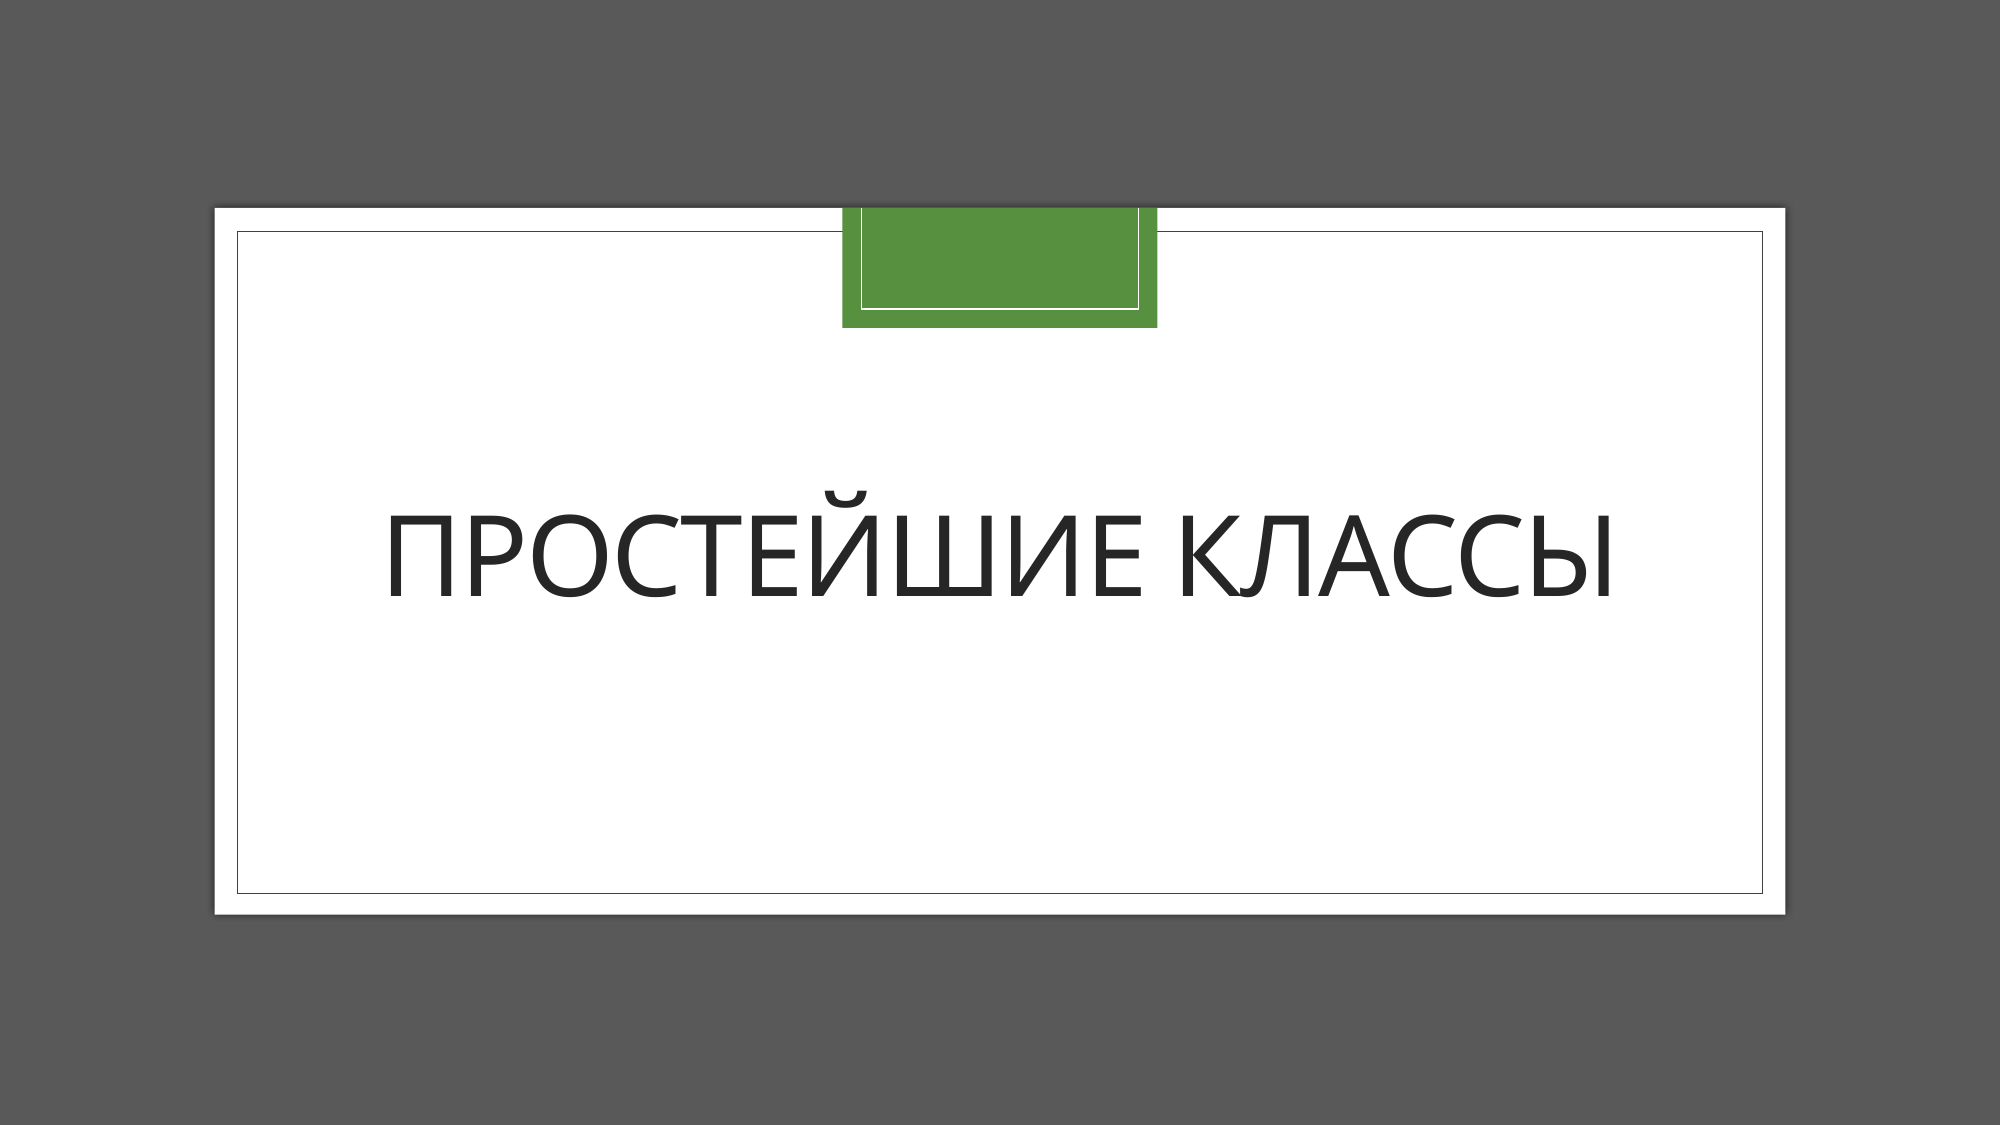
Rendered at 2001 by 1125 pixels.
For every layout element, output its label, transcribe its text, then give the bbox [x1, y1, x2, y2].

title Простейшие классы [267, 282, 1733, 843]
